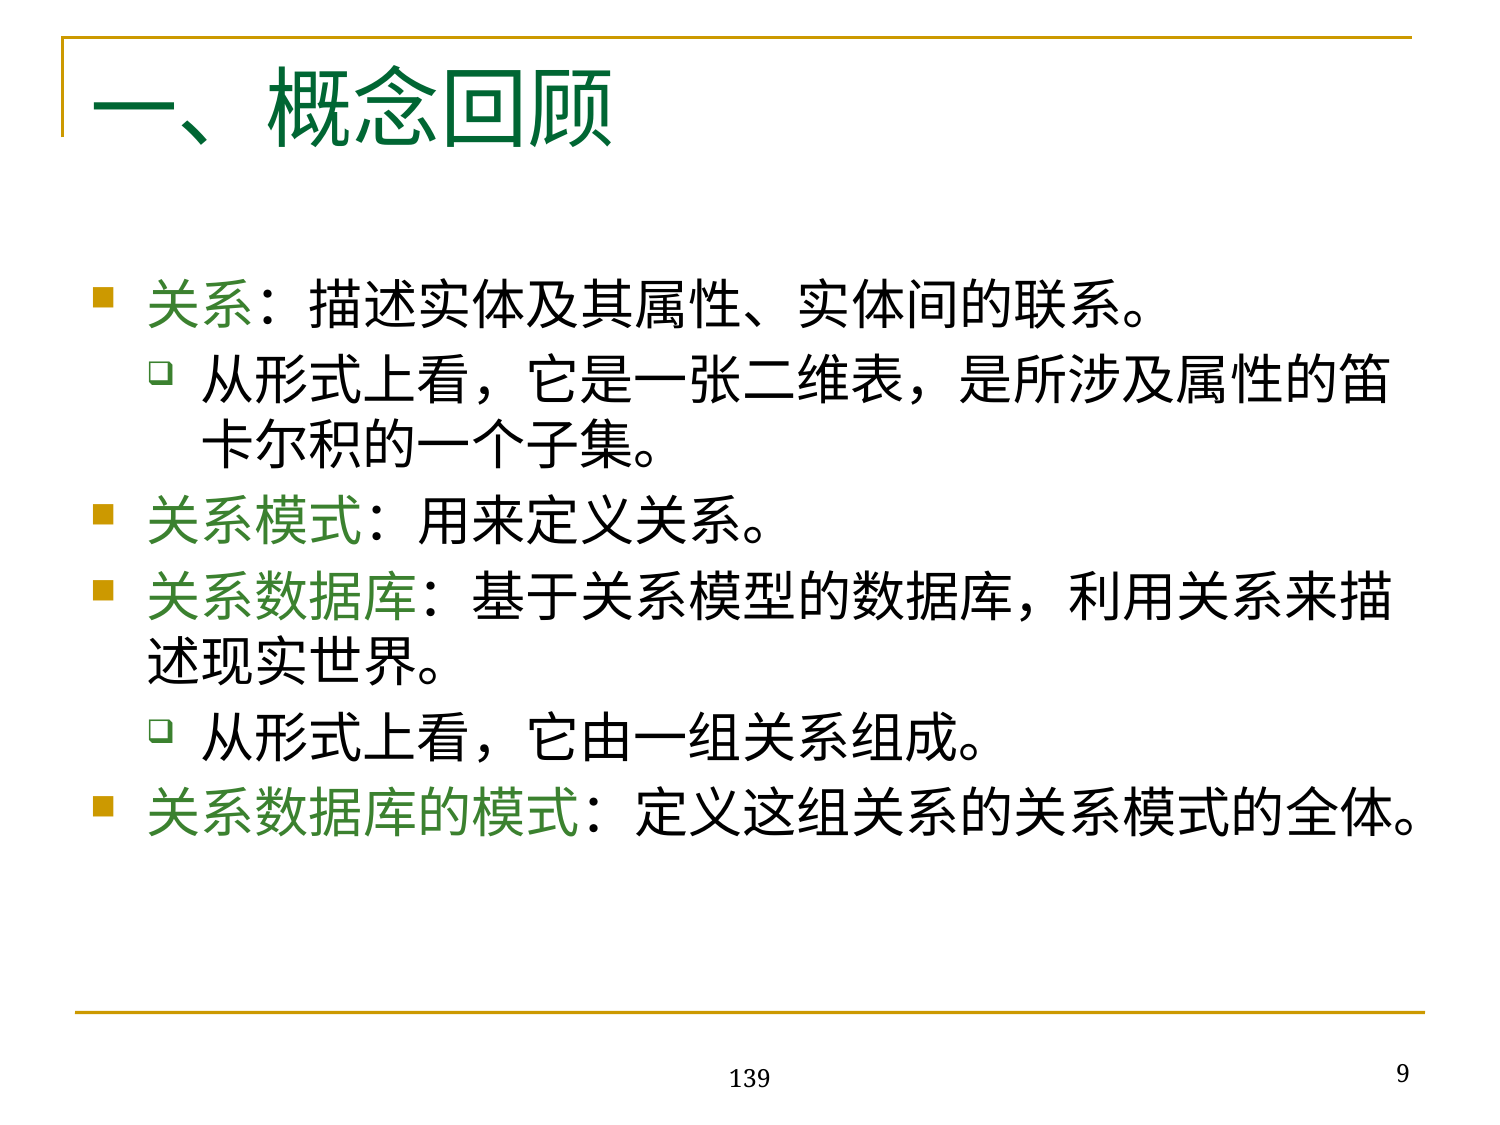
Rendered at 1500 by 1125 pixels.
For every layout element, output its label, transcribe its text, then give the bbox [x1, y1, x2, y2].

list 关系：描述实体及其属性、实体间的联系。 从形式上看，它是一张二维表，是所涉及属性的笛卡尔积的一个子集。 关系模式：用来定义关系。 关系数据库：基于关系模型的数据库，利用关系来描述现实世界。 从形式上看，它由一组关系组成。 关系数据库的模式：定义这组关系的关系模式的全体。 [75, 262, 1425, 1006]
footer 139 [512, 1025, 988, 1100]
slide_number 9 [1074, 1024, 1425, 1100]
title 一、概念回顾 [75, 45, 1425, 233]
